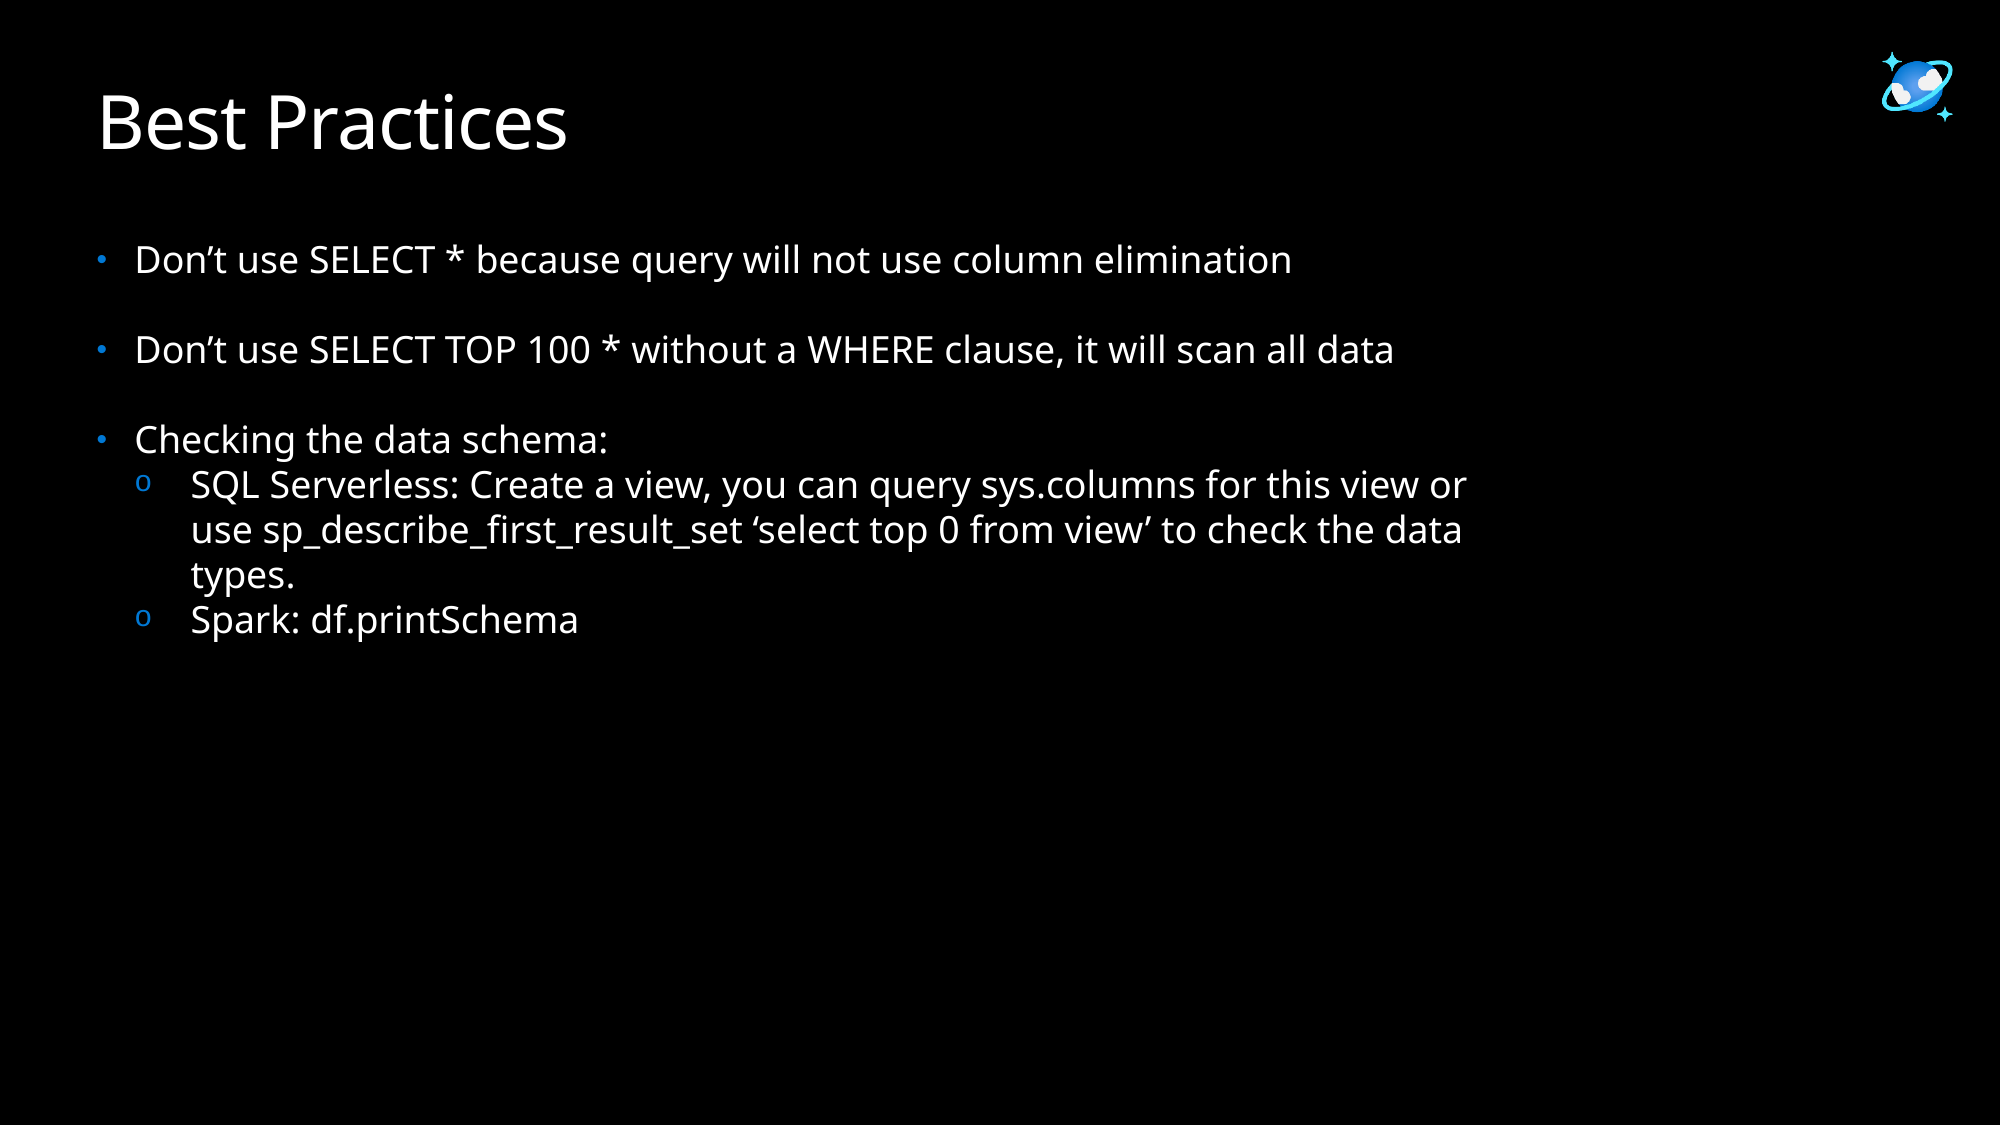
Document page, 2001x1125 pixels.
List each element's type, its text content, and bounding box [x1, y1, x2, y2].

title Best Practices [96, 75, 1904, 166]
text_box Don’t use SELECT * because query will not use column elimination Don’t use SELECT TOP 100 * without a WHERE clause, it will scan all data Checking the data schema: SQL Serverless: Create a view, you can query sys.columns for this view or use sp_describe_first_result_set ‘select top 0 from view’ to check the data types. Spark: df.printSchema [96, 236, 1526, 796]
picture [1857, 48, 1977, 124]
